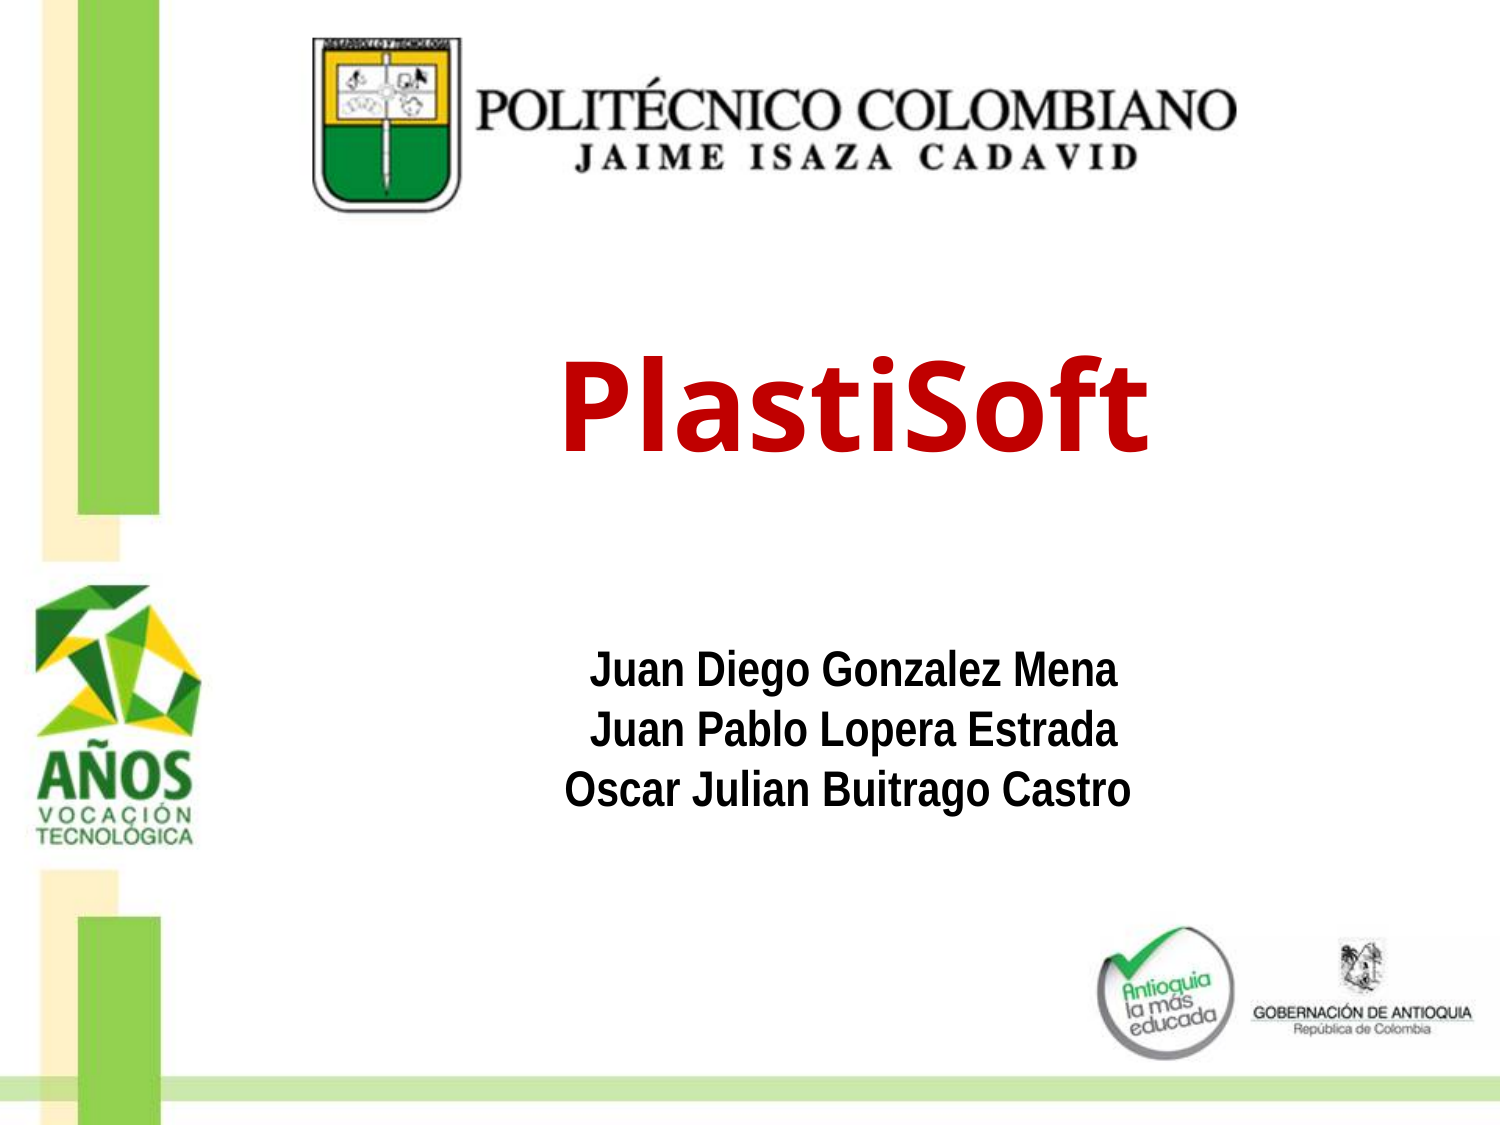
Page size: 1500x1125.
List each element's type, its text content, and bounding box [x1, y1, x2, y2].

picture [0, 0, 1500, 1125]
text_box PlastiSoft Juan Diego Gonzalez Mena Juan Pablo Lopera Estrada Oscar Julian Buitrago Castro [305, 319, 1403, 904]
